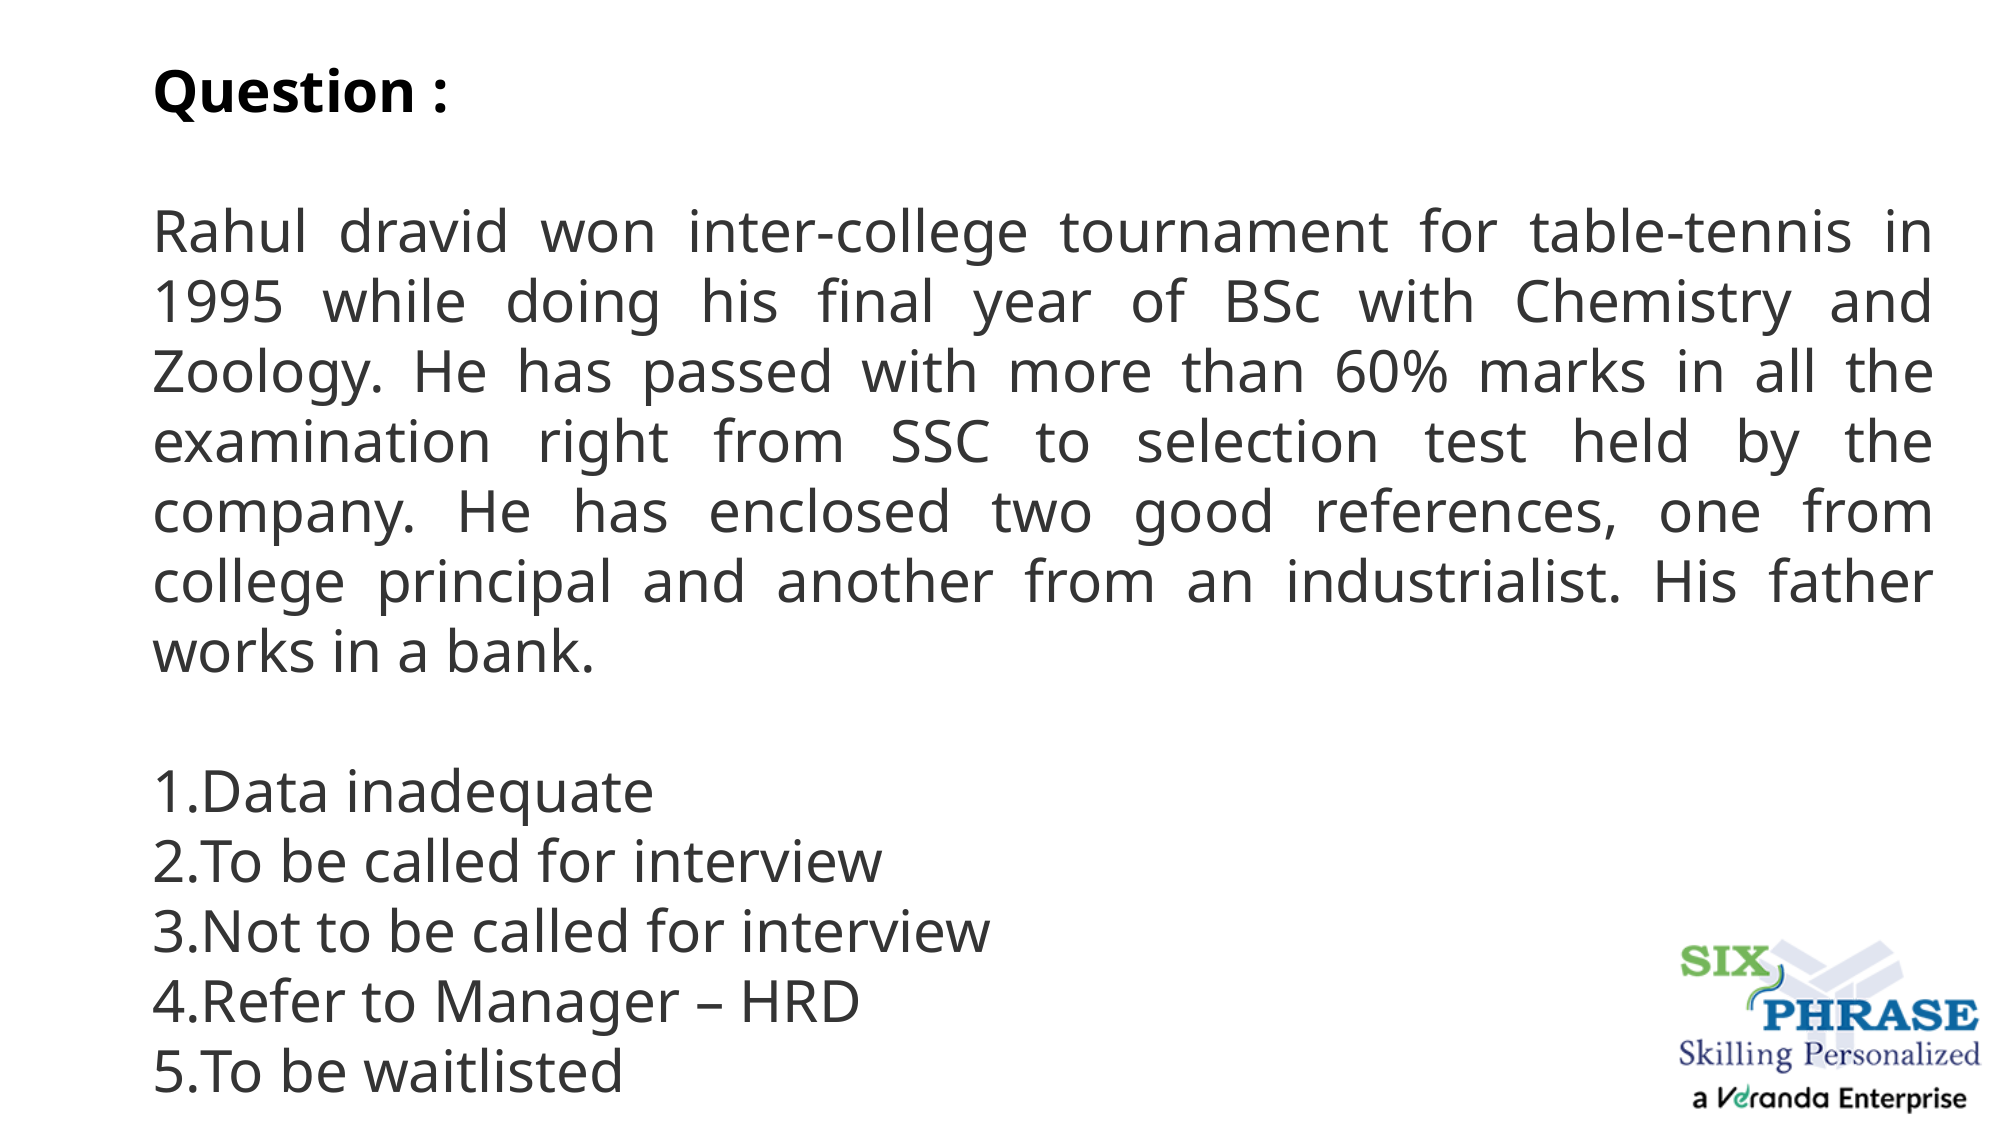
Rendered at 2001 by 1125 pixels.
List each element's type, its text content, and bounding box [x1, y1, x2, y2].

text_box Question : Rahul dravid won inter-college tournament for table-tennis in 1995 while doing his final year of BSc with Chemistry and Zoology. He has passed with more than 60% marks in all the examination right from SSC to selection test held by the company. He has enclosed two good references, one from college principal and another from an industrialist. His father works in a bank. Data inadequate To be called for interview Not to be called for interview Refer to Manager – HRD To be waitlisted [137, 47, 1950, 1112]
picture [1662, 924, 2000, 1125]
